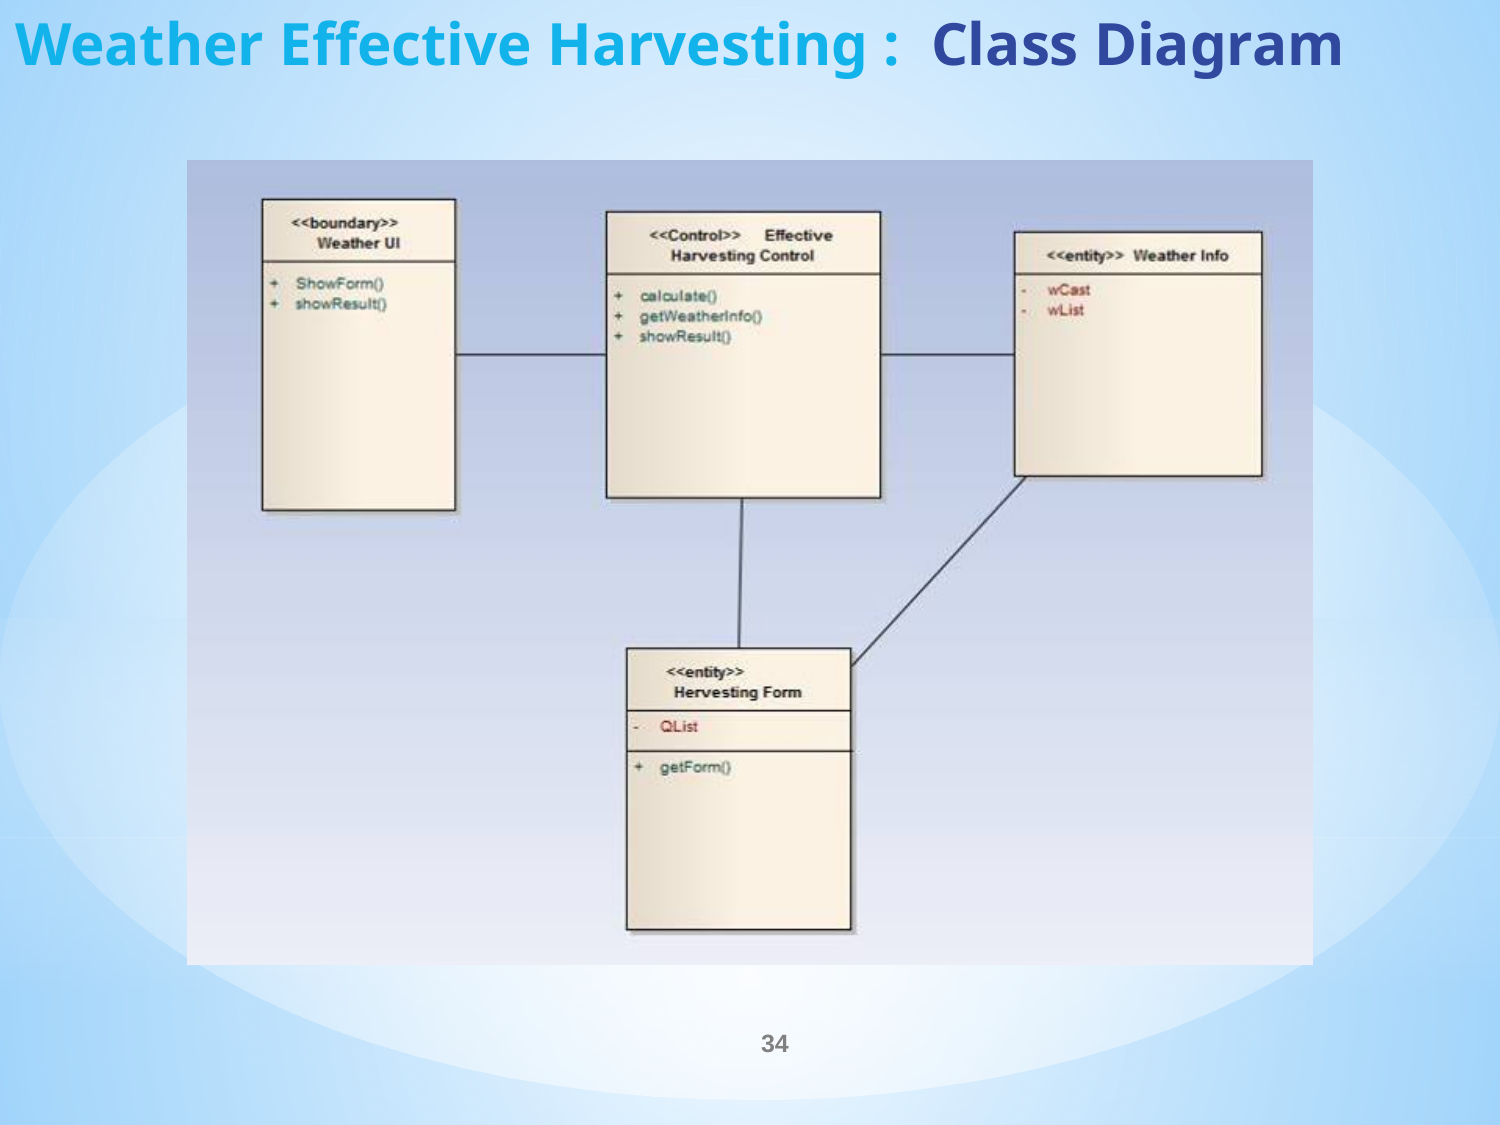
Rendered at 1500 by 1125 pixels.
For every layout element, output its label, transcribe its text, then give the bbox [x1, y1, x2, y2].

text_box Weather Effective Harvesting : Class Diagram [0, 0, 1500, 85]
picture [187, 159, 1313, 965]
slide_number 34 [624, 1012, 925, 1073]
